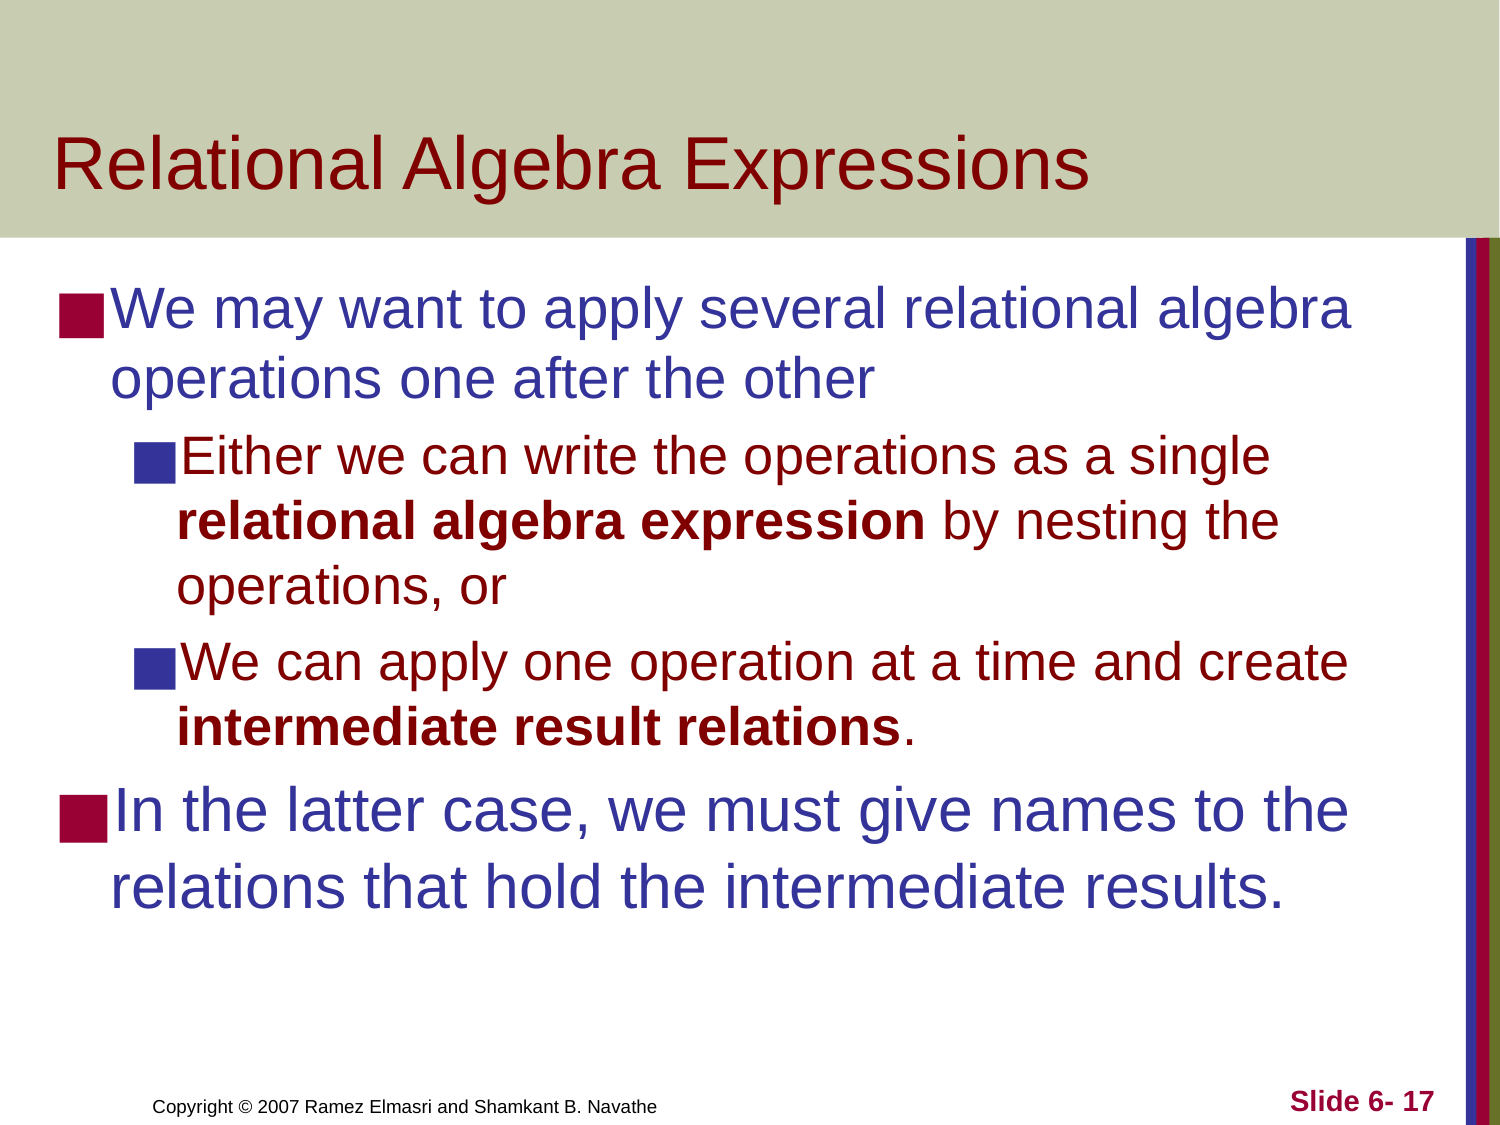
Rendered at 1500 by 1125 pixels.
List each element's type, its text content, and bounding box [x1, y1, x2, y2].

list We may want to apply several relational algebra operations one after the other Either we can write the operations as a single relational algebra expression by nesting the operations, or We can apply one operation at a time and create intermediate result relations. In the latter case, we must give names to the relations that hold the intermediate results. [39, 262, 1400, 1013]
text_box Slide 6- 17 [1137, 1049, 1450, 1125]
title Relational Algebra Expressions [37, 49, 1317, 213]
